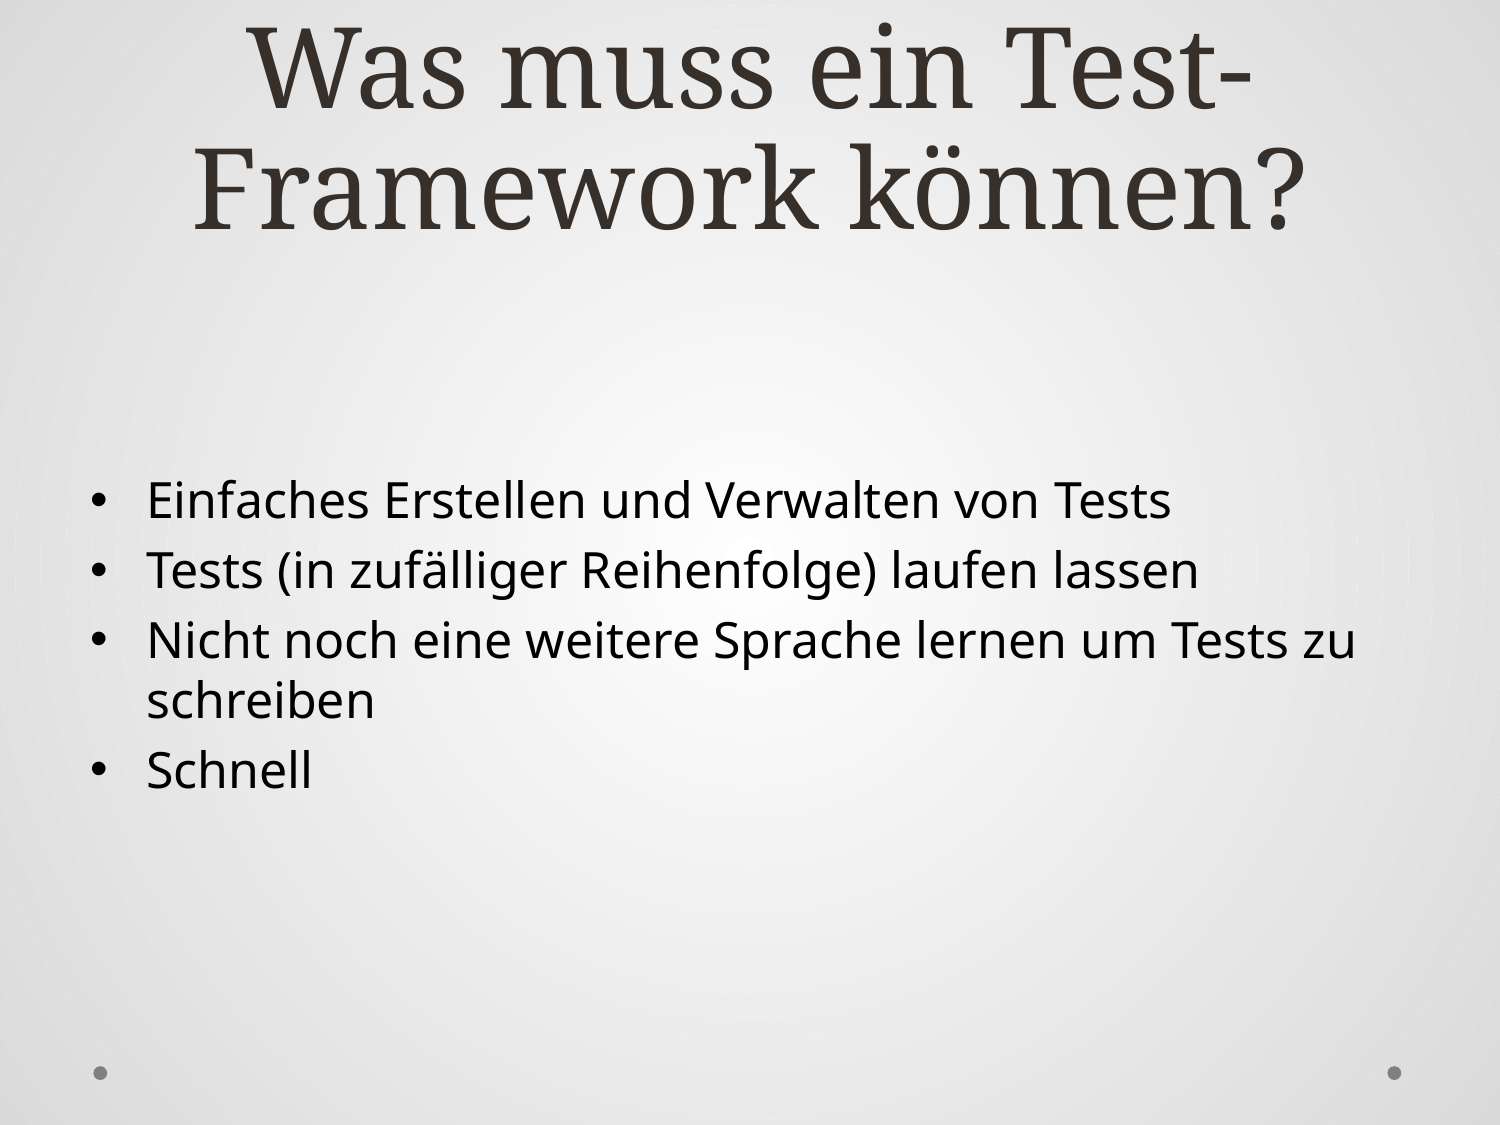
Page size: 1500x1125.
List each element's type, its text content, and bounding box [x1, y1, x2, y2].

list Einfaches Erstellen und Verwalten von Tests Tests (in zufälliger Reihenfolge) laufen lassen Nicht noch eine weitere Sprache lernen um Tests zu schreiben Schnell [75, 262, 1425, 1005]
title Was muss ein Test-Framework können? [75, 0, 1425, 262]
